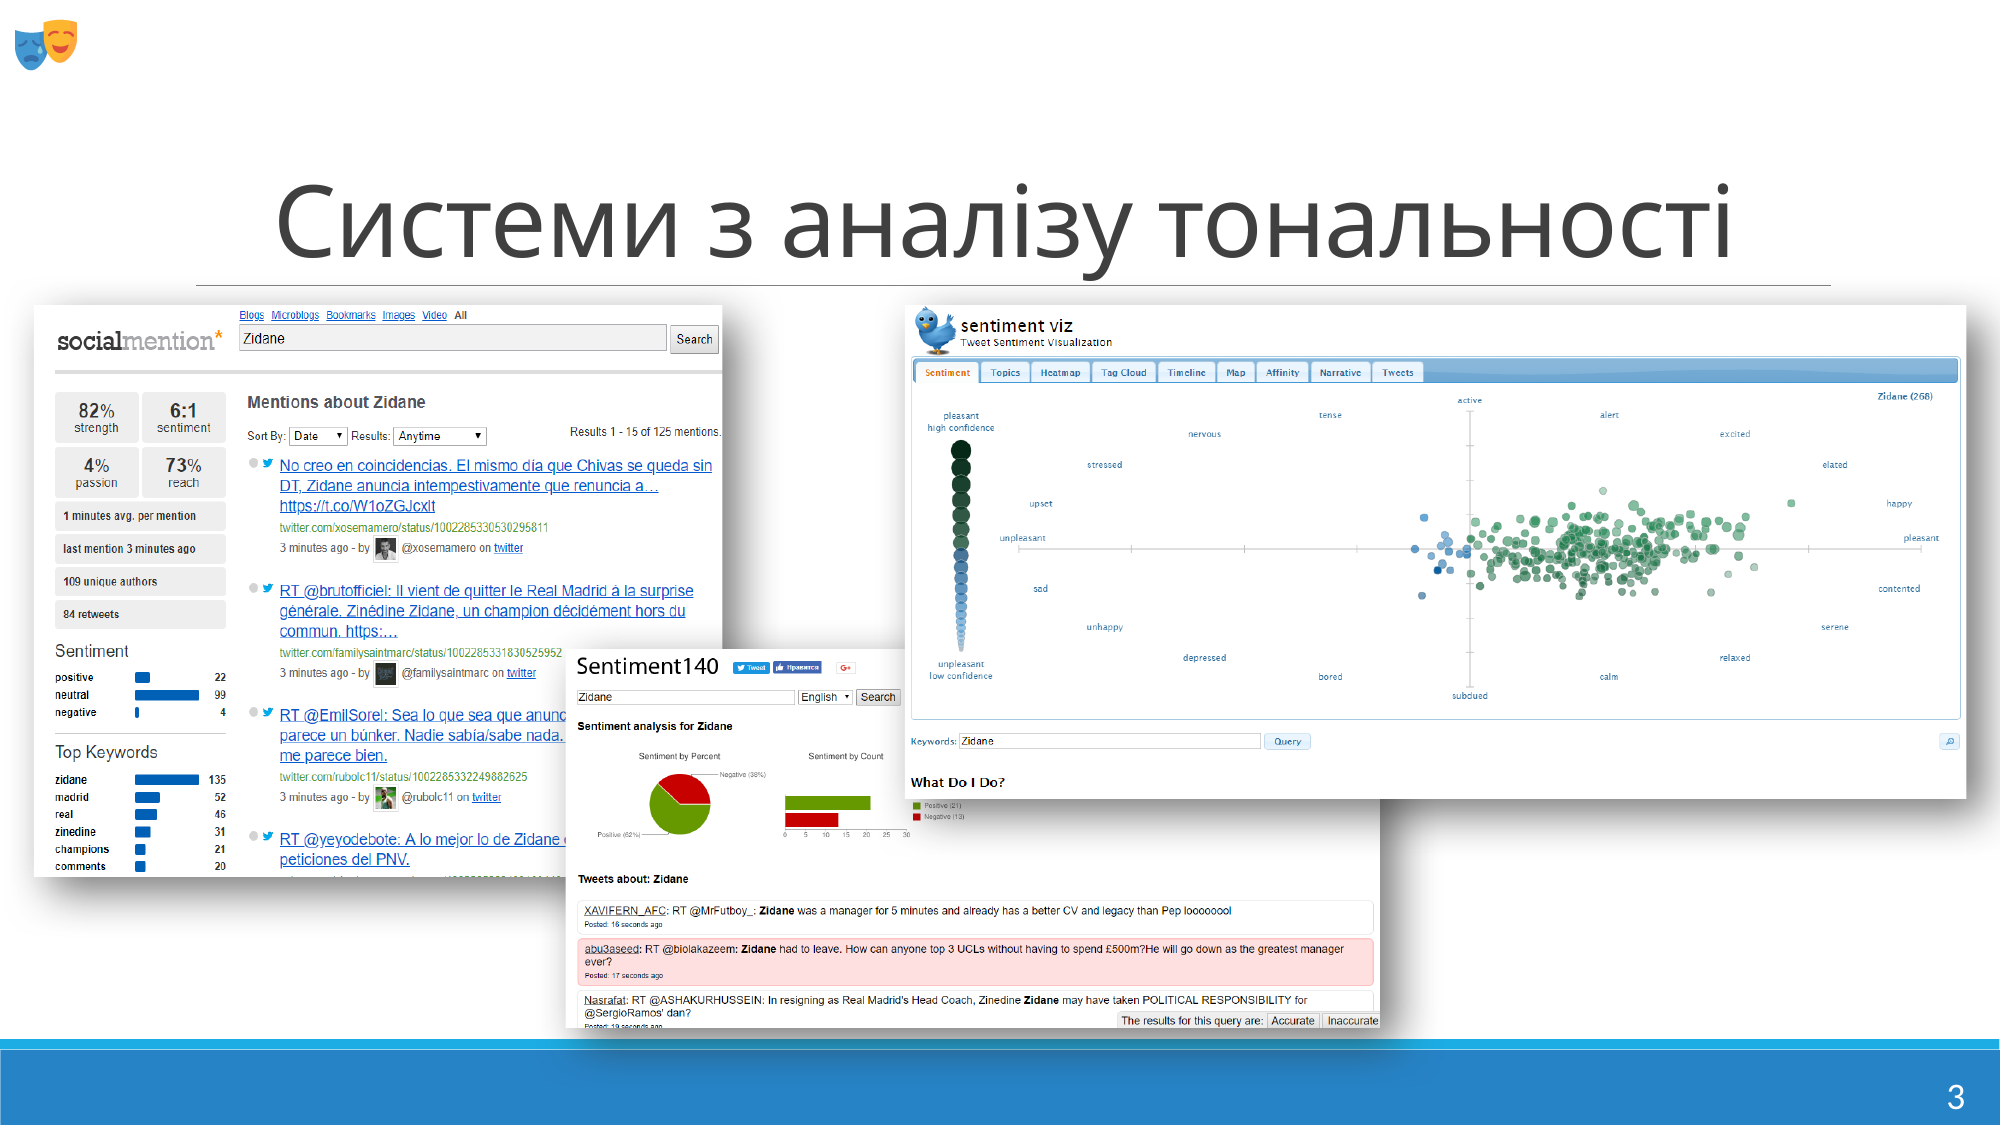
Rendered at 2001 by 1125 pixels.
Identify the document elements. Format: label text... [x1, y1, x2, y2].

title Системи з аналізу тональності [180, 47, 1830, 285]
picture [13, 12, 79, 78]
picture [33, 304, 1967, 1028]
text_box 3 [1931, 1064, 1981, 1125]
